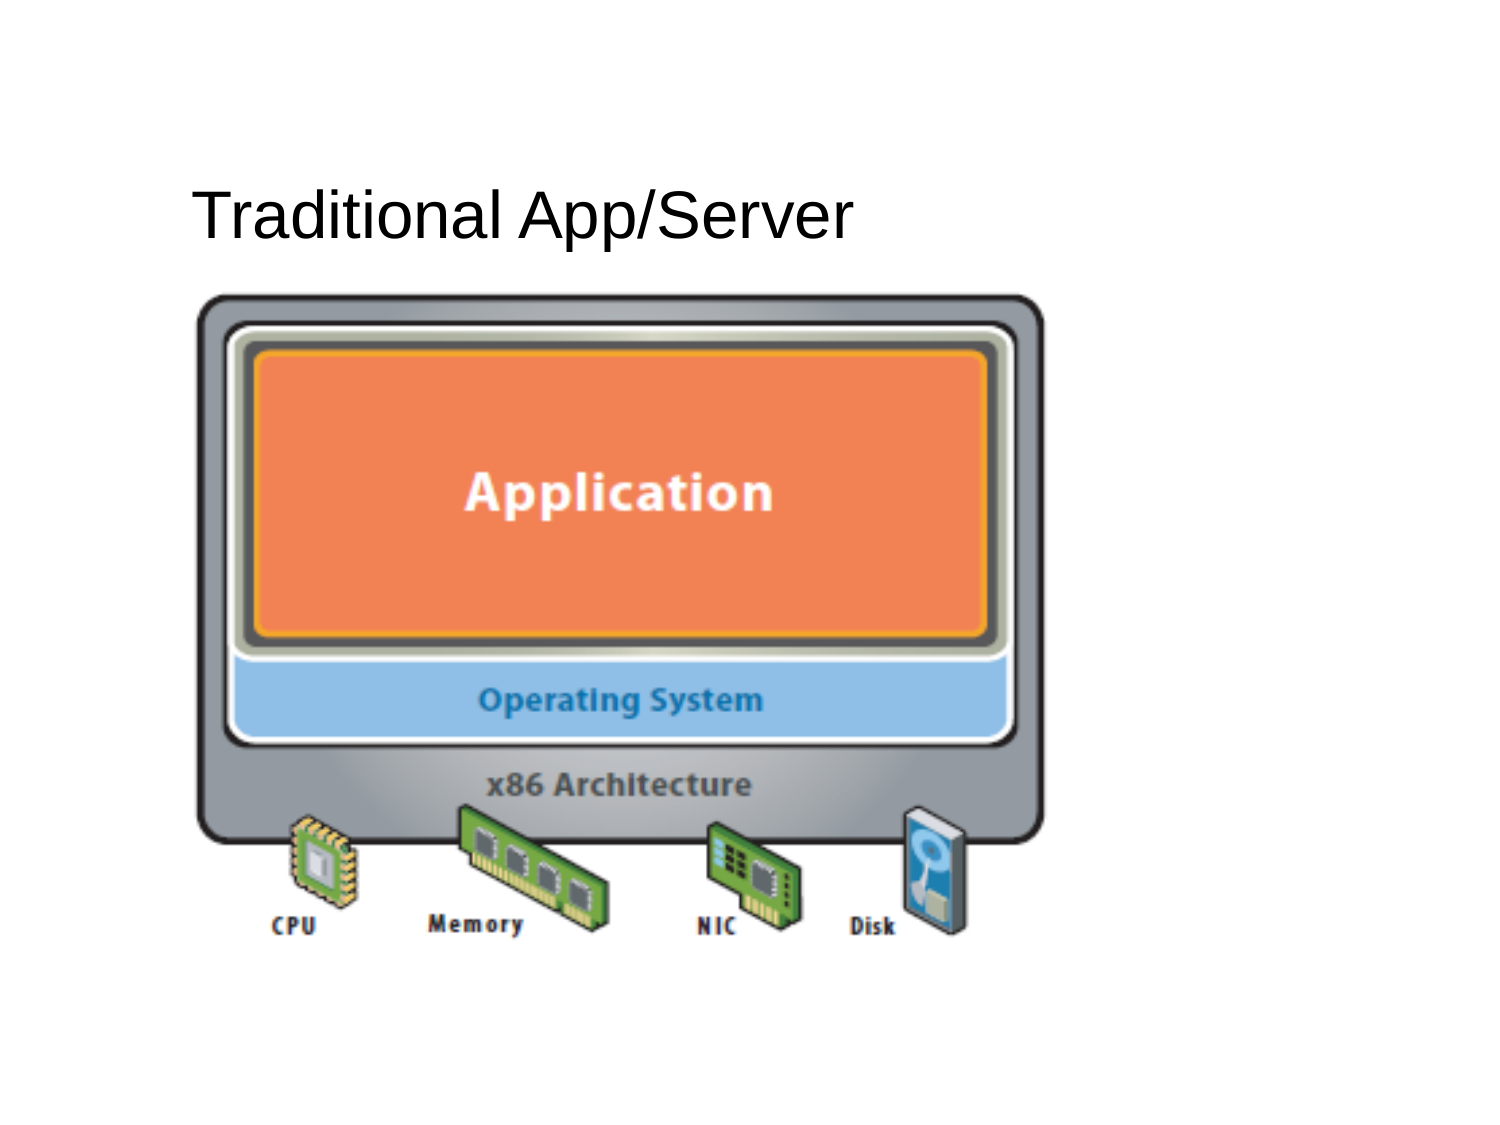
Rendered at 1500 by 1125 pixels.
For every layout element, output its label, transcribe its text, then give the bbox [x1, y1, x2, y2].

picture [170, 270, 1069, 975]
text_box Traditional App/Server [191, 177, 1381, 289]
